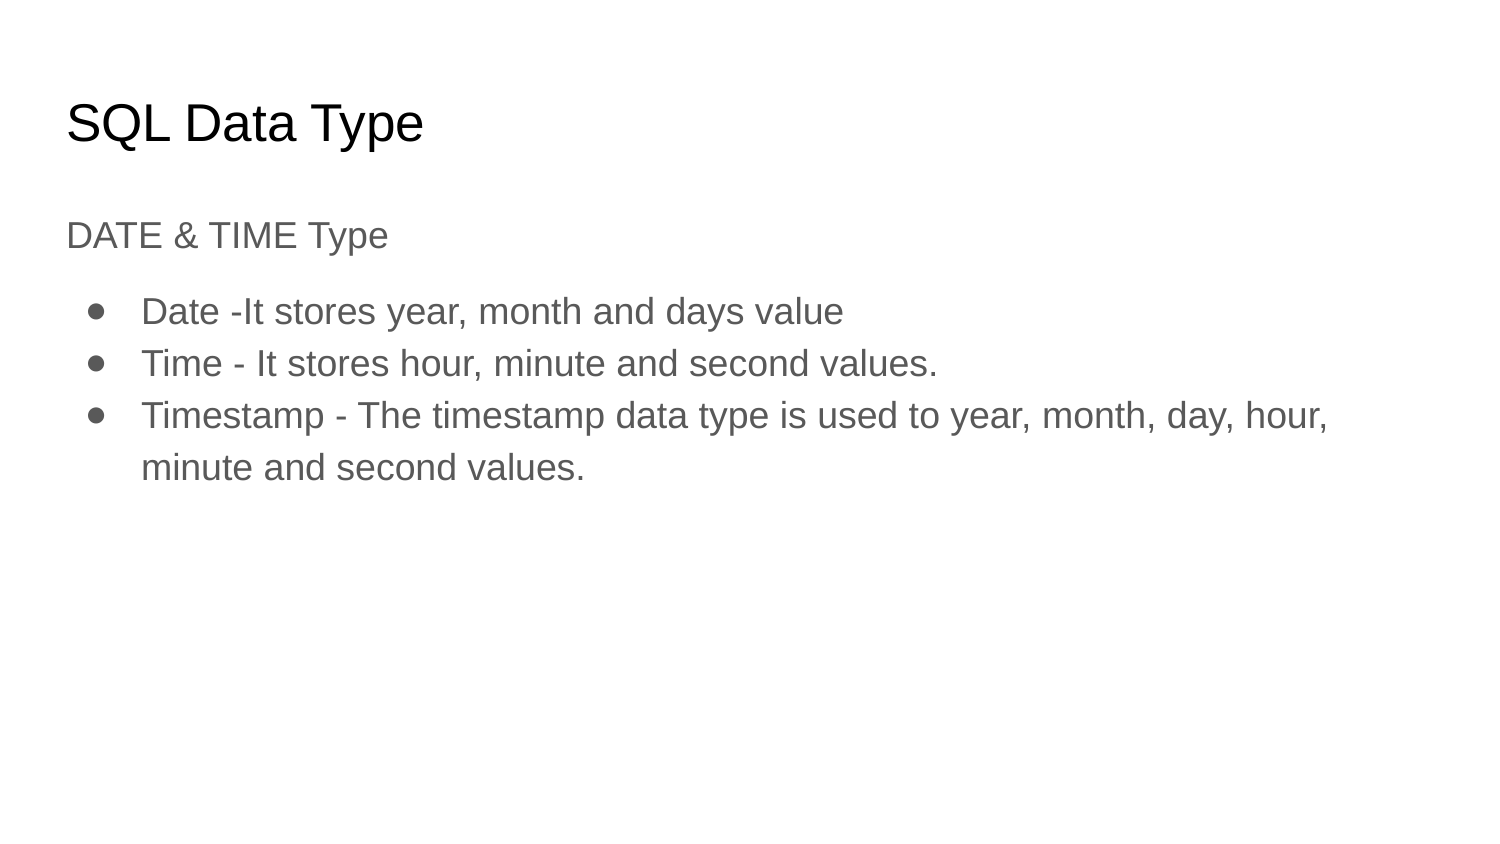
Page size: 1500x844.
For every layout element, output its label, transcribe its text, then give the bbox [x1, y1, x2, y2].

list DATE & TIME Type Date -It stores year, month and days value Time - It stores hour, minute and second values. Timestamp - The timestamp data type is used to year, month, day, hour, minute and second values. [51, 189, 1449, 750]
title SQL Data Type [51, 72, 1449, 167]
